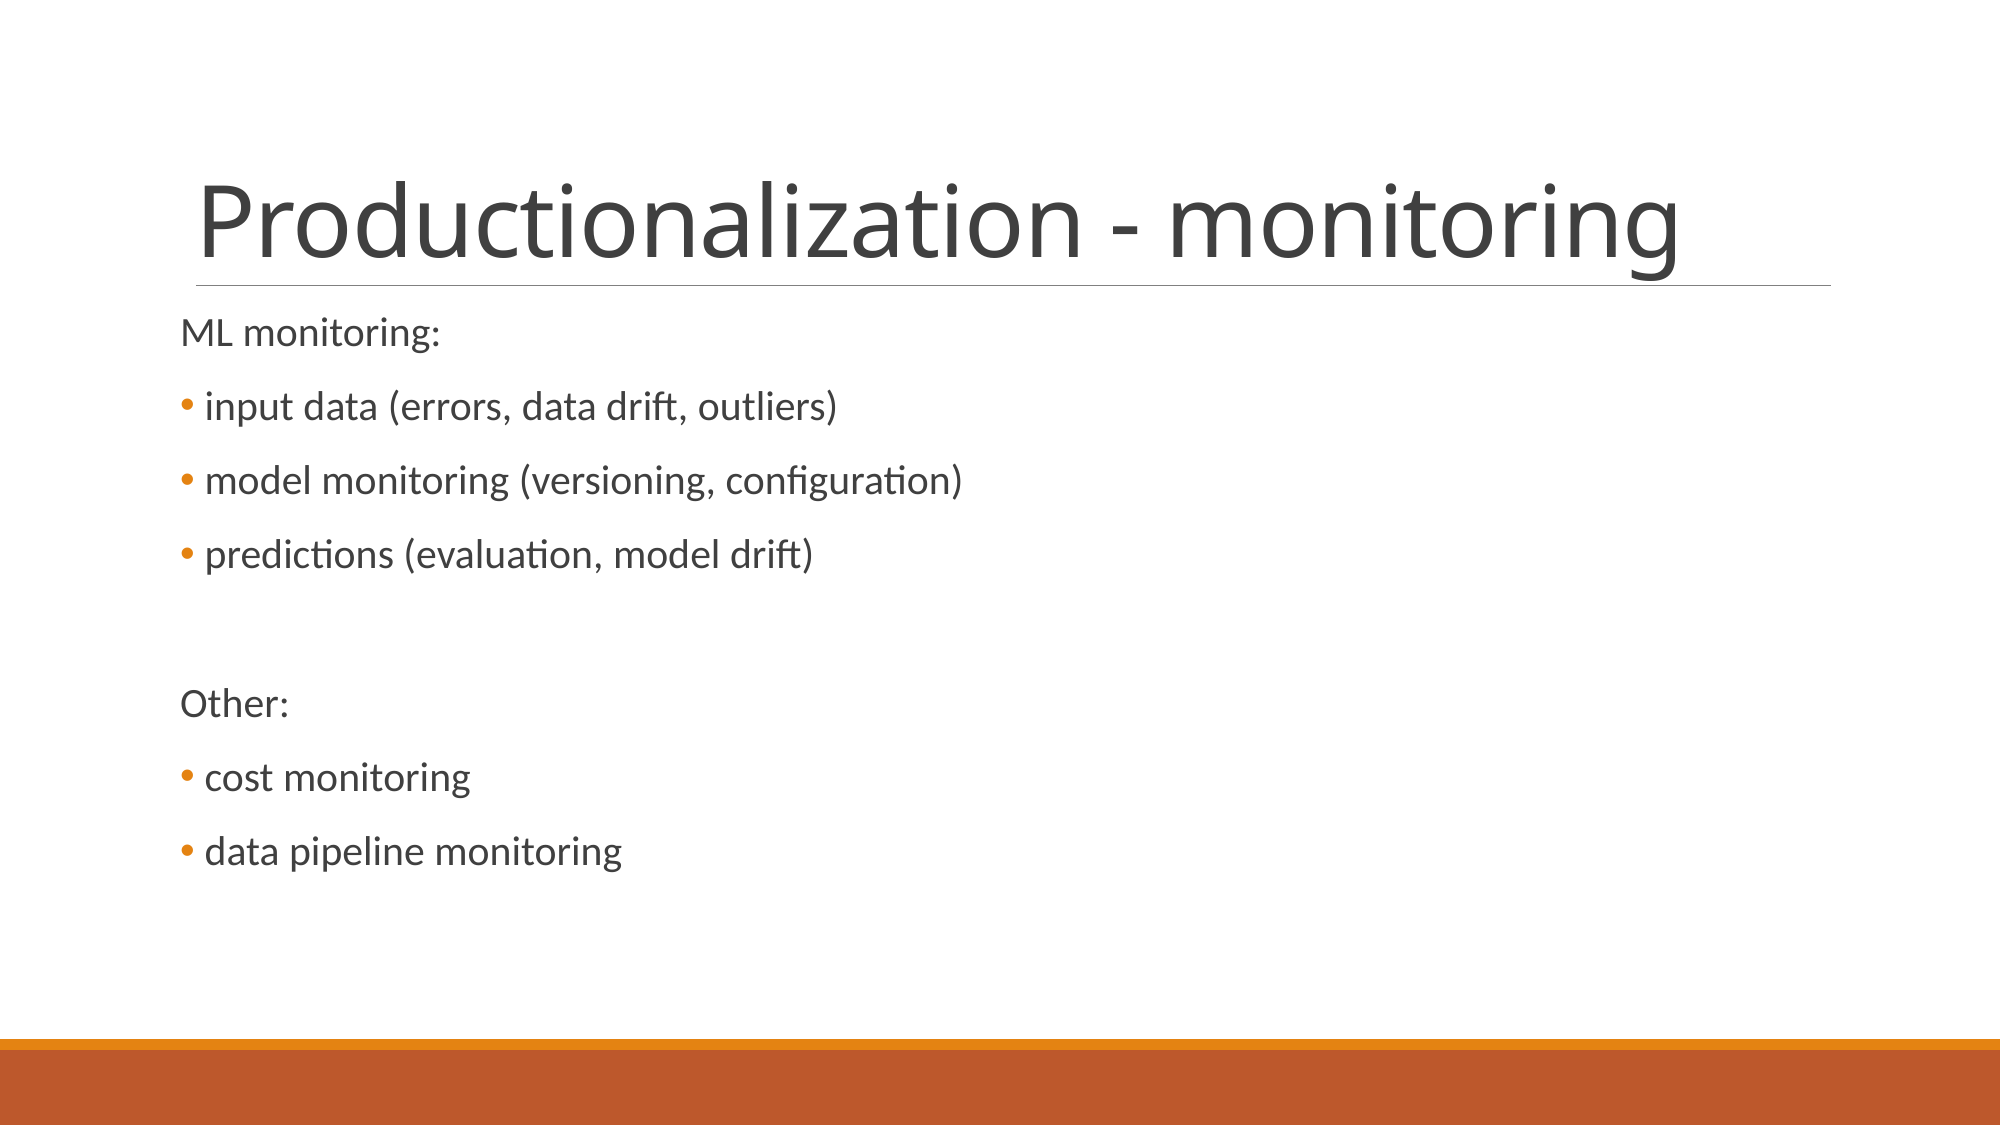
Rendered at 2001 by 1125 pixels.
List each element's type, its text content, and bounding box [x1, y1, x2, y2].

title Productionalization - monitoring [180, 47, 1830, 285]
list ML monitoring: input data (errors, data drift, outliers) model monitoring (versioning, configuration) predictions (evaluation, model drift) Other: cost monitoring data pipeline monitoring [180, 302, 1830, 963]
